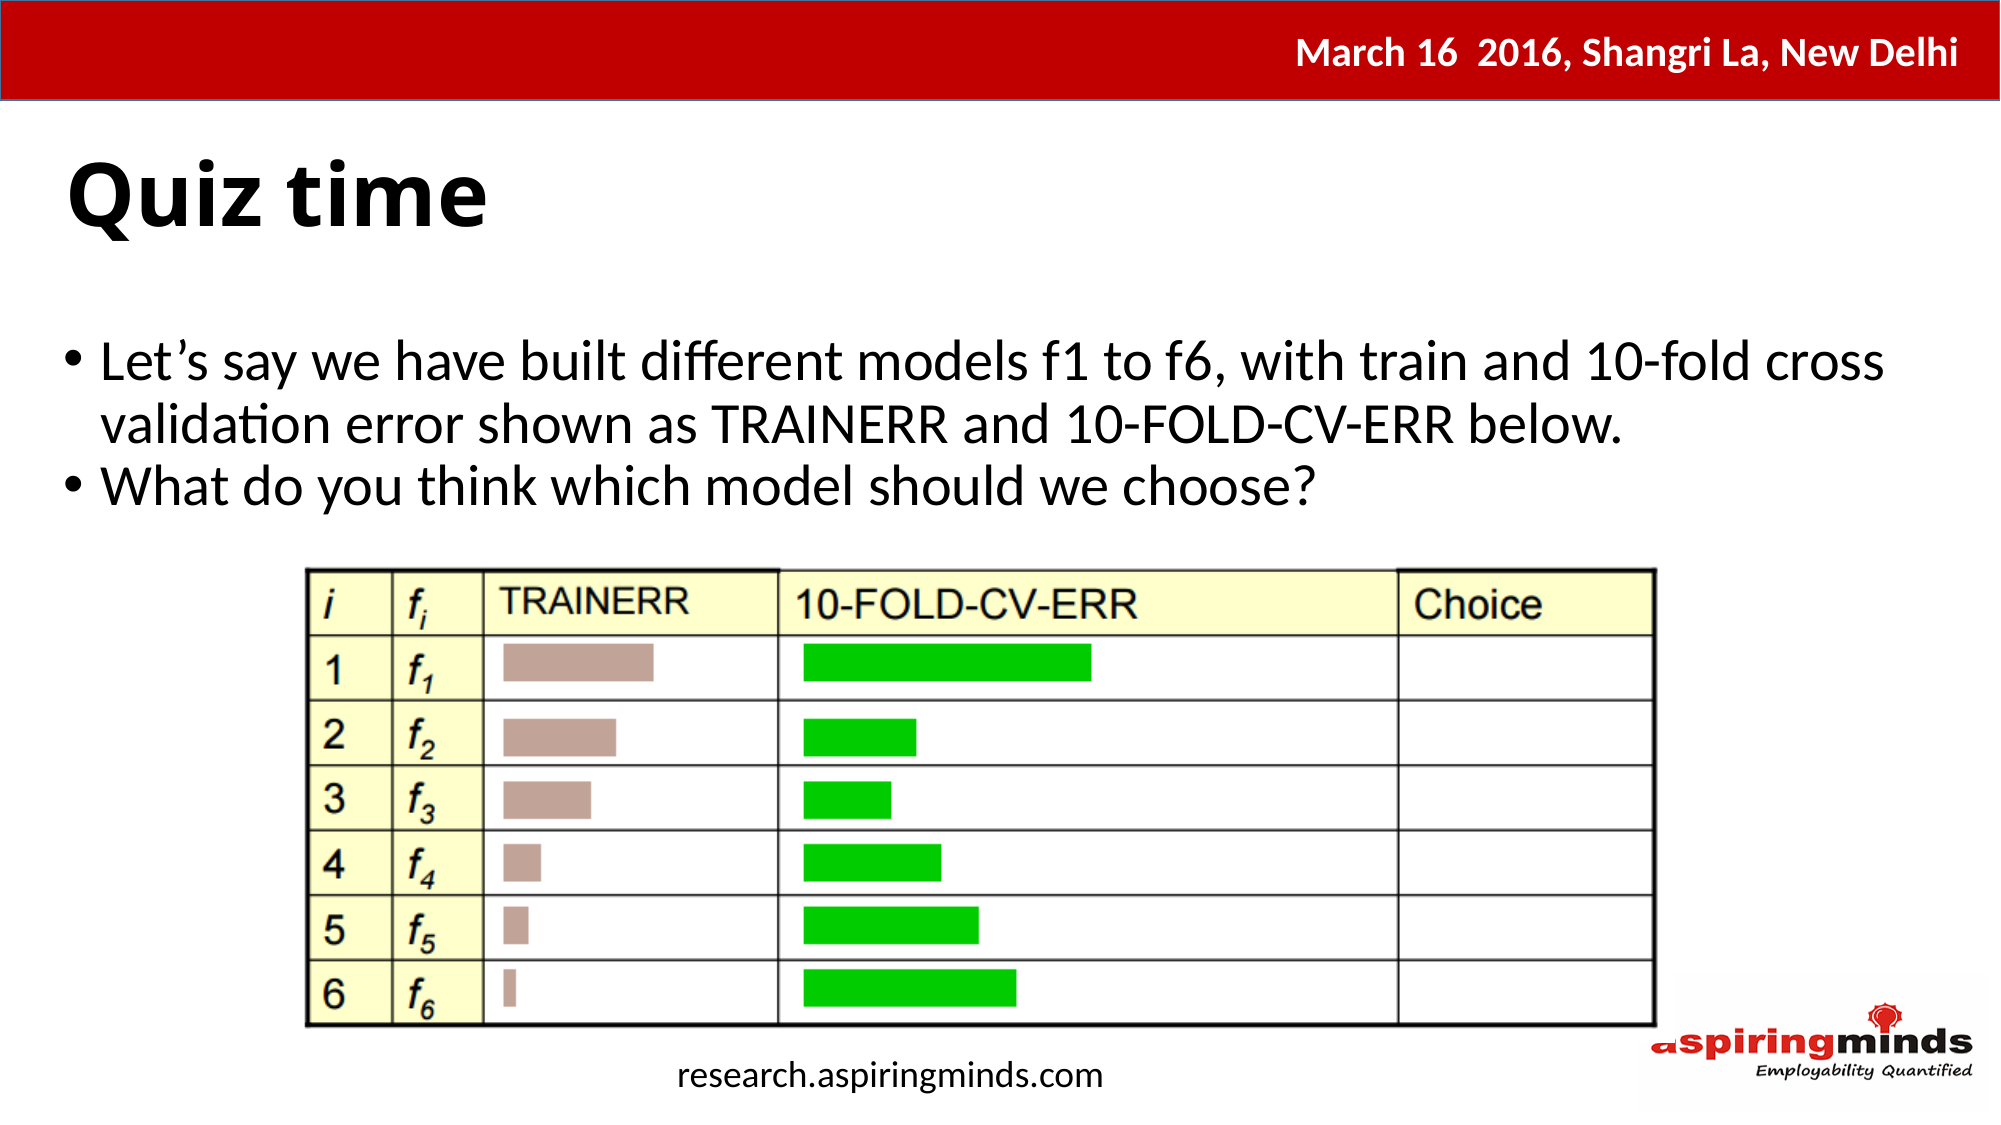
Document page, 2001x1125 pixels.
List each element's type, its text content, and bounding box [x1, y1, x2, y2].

text_box [0, 0, 2000, 101]
text_box research.aspiringminds.com [662, 1057, 1338, 1103]
text_box March 16 2016, Shangri La, New Delhi [1280, 17, 2000, 82]
picture [288, 547, 1988, 1112]
list Let’s say we have built different models f1 to f6, with train and 10-fold cross validation error shown as TRAINERR and 10-FOLD-CV-ERR below. What do you think which model should we choose? [48, 314, 1915, 1057]
title Quiz time [50, 135, 1915, 261]
